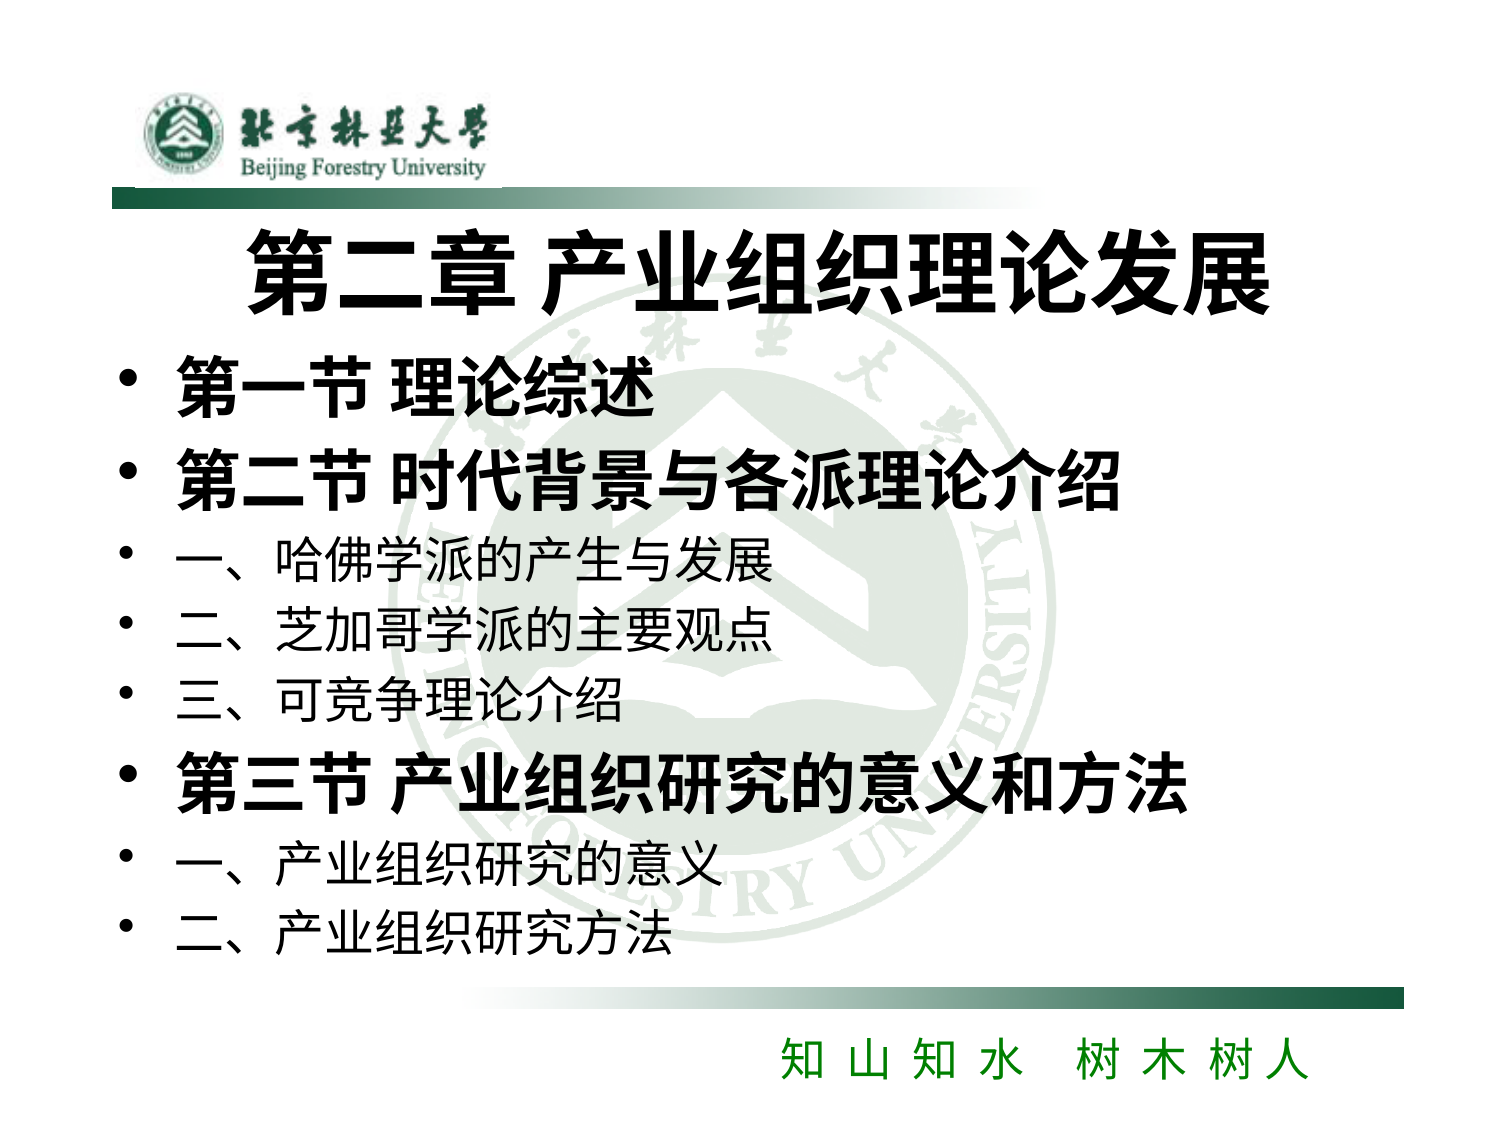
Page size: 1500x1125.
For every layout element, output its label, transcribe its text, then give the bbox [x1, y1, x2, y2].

picture [1397, 987, 1404, 1009]
list 第一节 理论综述 第二节 时代背景与各派理论介绍 一、哈佛学派的产生与发展 二、芝加哥学派的主要观点 三、可竞争理论介绍 第三节 产业组织研究的意义和方法 一、产业组织研究的意义 二、产业组织研究方法 [103, 338, 1397, 1014]
picture [112, 78, 1167, 208]
picture [372, 327, 1081, 338]
title 第二章 产业组织理论发展 [112, 208, 1406, 327]
